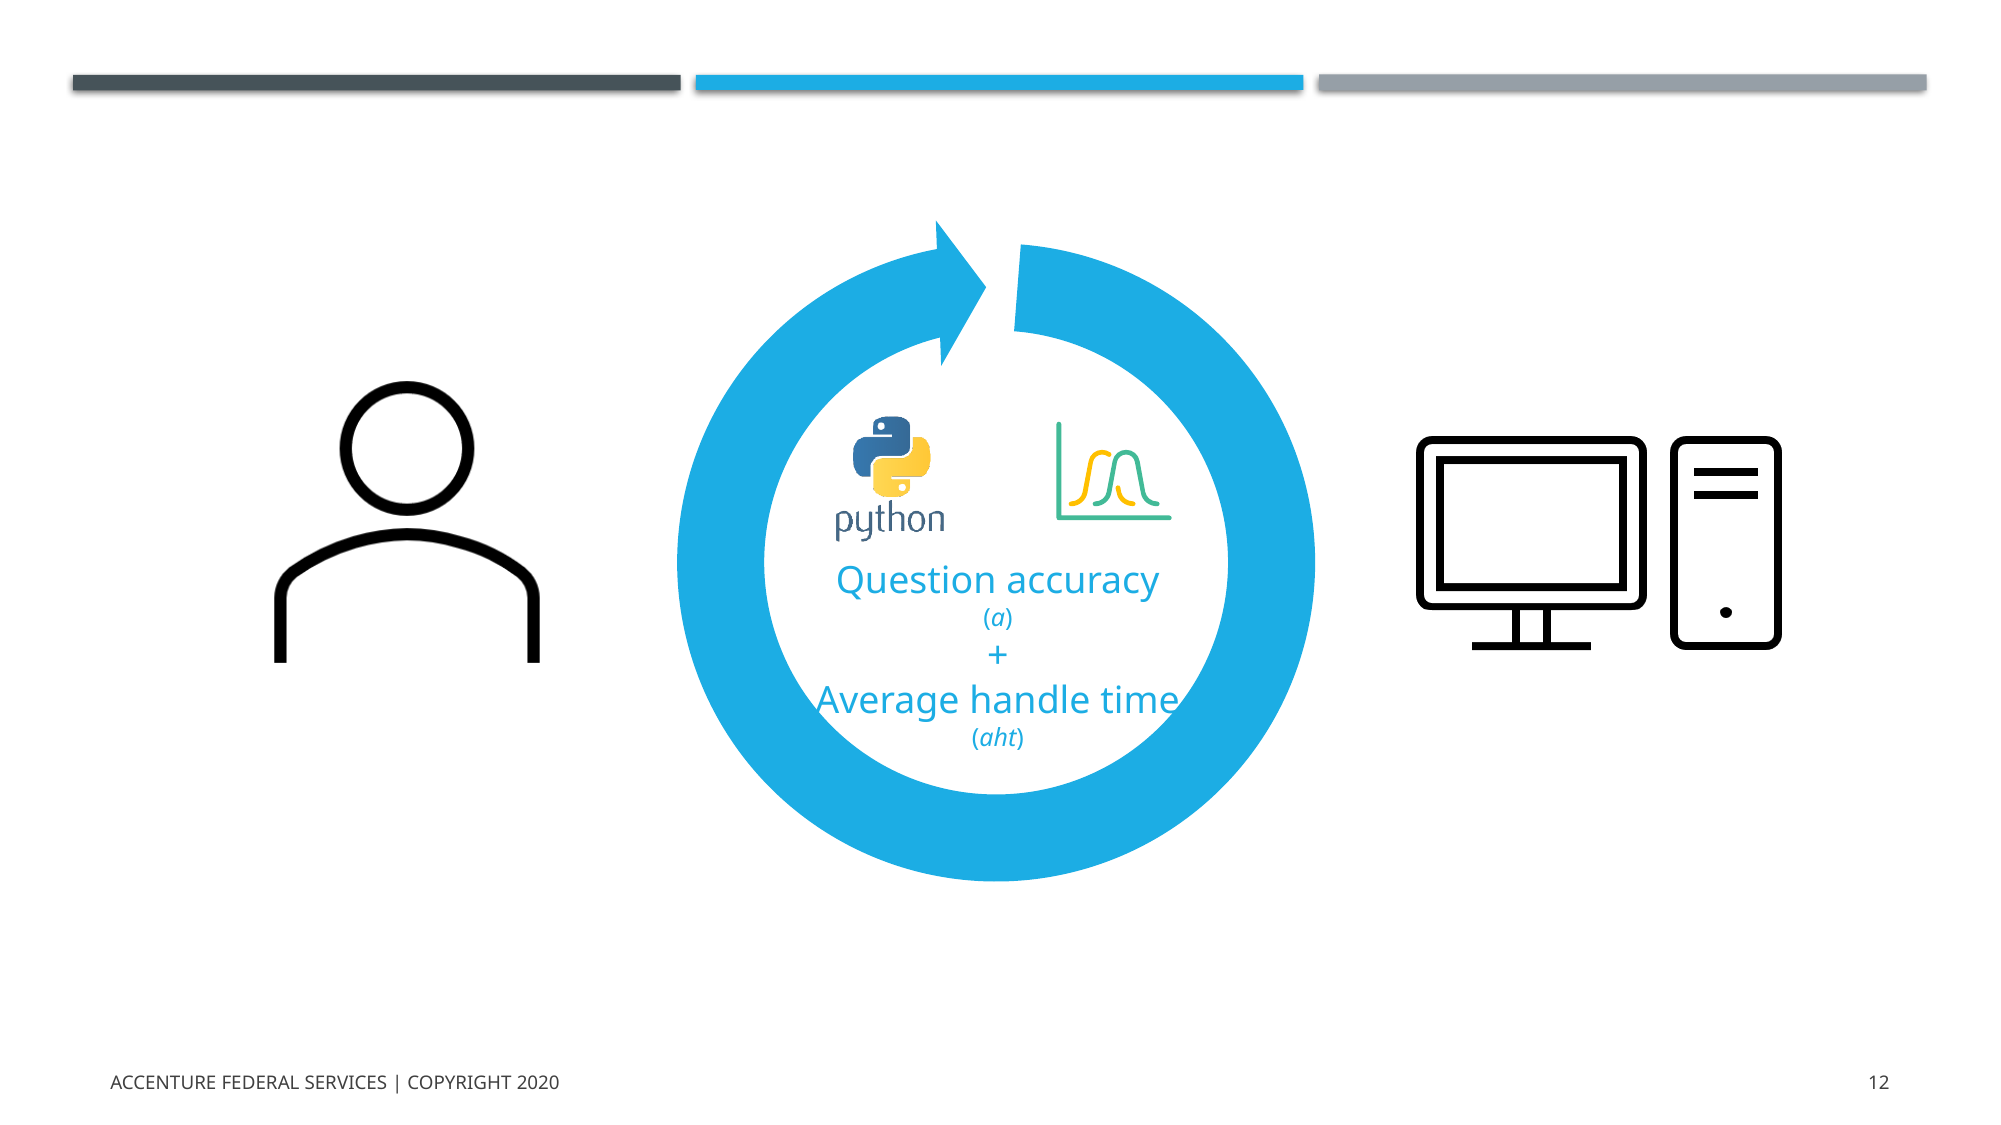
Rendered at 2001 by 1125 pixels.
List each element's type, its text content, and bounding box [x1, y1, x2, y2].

footer Accenture Federal Services | Copyright 2020 [95, 1053, 1230, 1114]
slide_number 12 [1732, 1053, 1905, 1114]
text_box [210, 213, 1790, 912]
